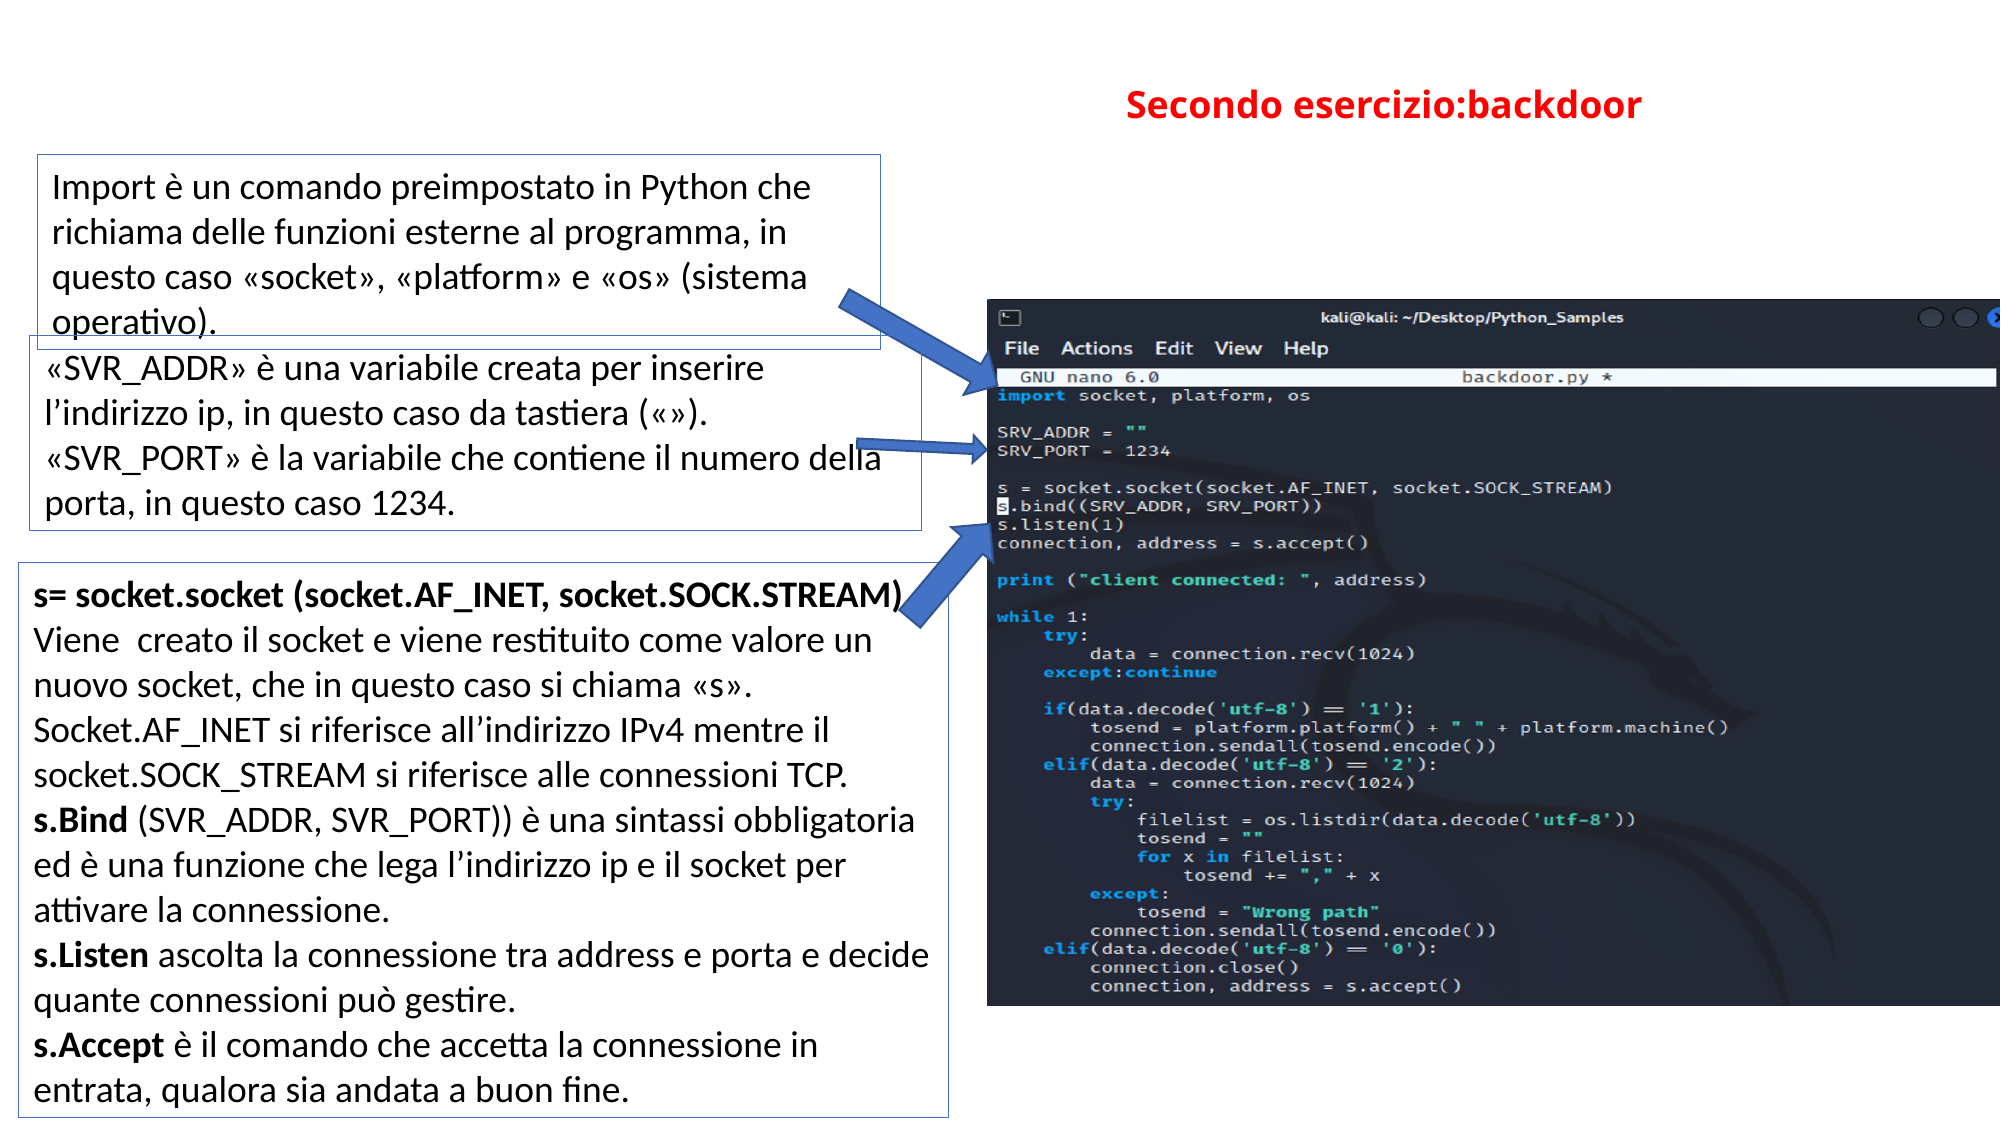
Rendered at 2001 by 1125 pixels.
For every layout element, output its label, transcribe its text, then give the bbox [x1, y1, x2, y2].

text_box [897, 523, 987, 630]
text_box «SVR_ADDR» è una variabile creata per inserire l’indirizzo ip, in questo caso da tastiera («»). «SVR_PORT» è la variabile che contiene il numero della porta, in questo caso 1234. [29, 335, 922, 531]
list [987, 299, 2000, 1006]
text_box Import è un comando preimpostato in Python che richiama delle funzioni esterne al programma, in questo caso «socket», «platform» e «os» (sistema operativo). [37, 154, 881, 335]
text_box [855, 432, 987, 466]
text_box [837, 287, 987, 397]
title Secondo esercizio:backdoor [1110, 59, 1863, 154]
text_box s= socket.socket (socket.AF_INET, socket.SOCK.STREAM). Viene creato il socket e viene restituito come valore un nuovo socket, che in questo caso si chiama «s». Socket.AF_INET si riferisce all’indirizzo IPv4 mentre il socket.SOCK_STREAM si riferisce alle connessioni TCP. s.Bind (SVR_ADDR, SVR_PORT)) è una sintassi obbligatoria ed è una funzione che lega l’indirizzo ip e il socket per attivare la connessione. s.Listen ascolta la connessione tra address e porta e decide quante connessioni può gestire. s.Accept è il comando che accetta la connessione in entrata, qualora sia andata a buon fine. [18, 562, 949, 1118]
